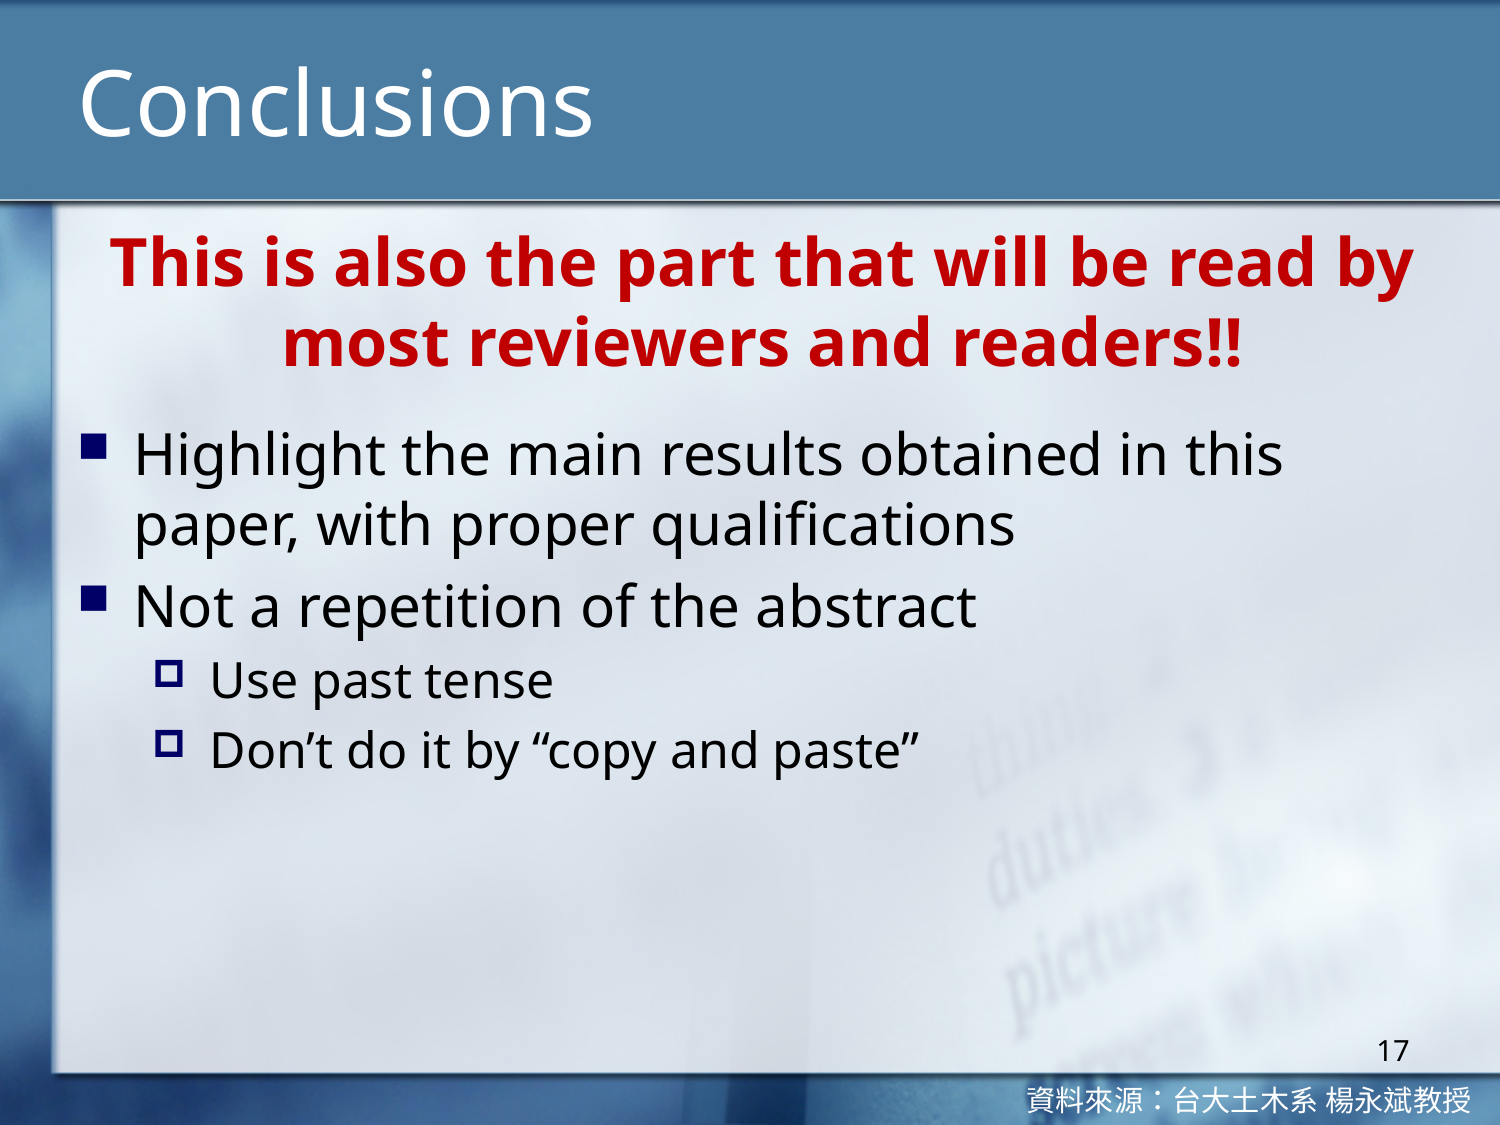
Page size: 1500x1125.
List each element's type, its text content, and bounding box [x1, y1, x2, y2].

picture [0, 0, 1500, 1125]
list This is also the part that will be read by most reviewers and readers!! Highlight the main results obtained in this paper, with proper qualifications Not a repetition of the abstract Use past tense Don’t do it by “copy and paste” [62, 212, 1463, 1076]
title Conclusions [62, 12, 1462, 188]
slide_number 17 [1074, 1024, 1426, 1074]
text_box 資料來源：台大土木系 楊永斌教授 [1011, 1074, 1487, 1125]
